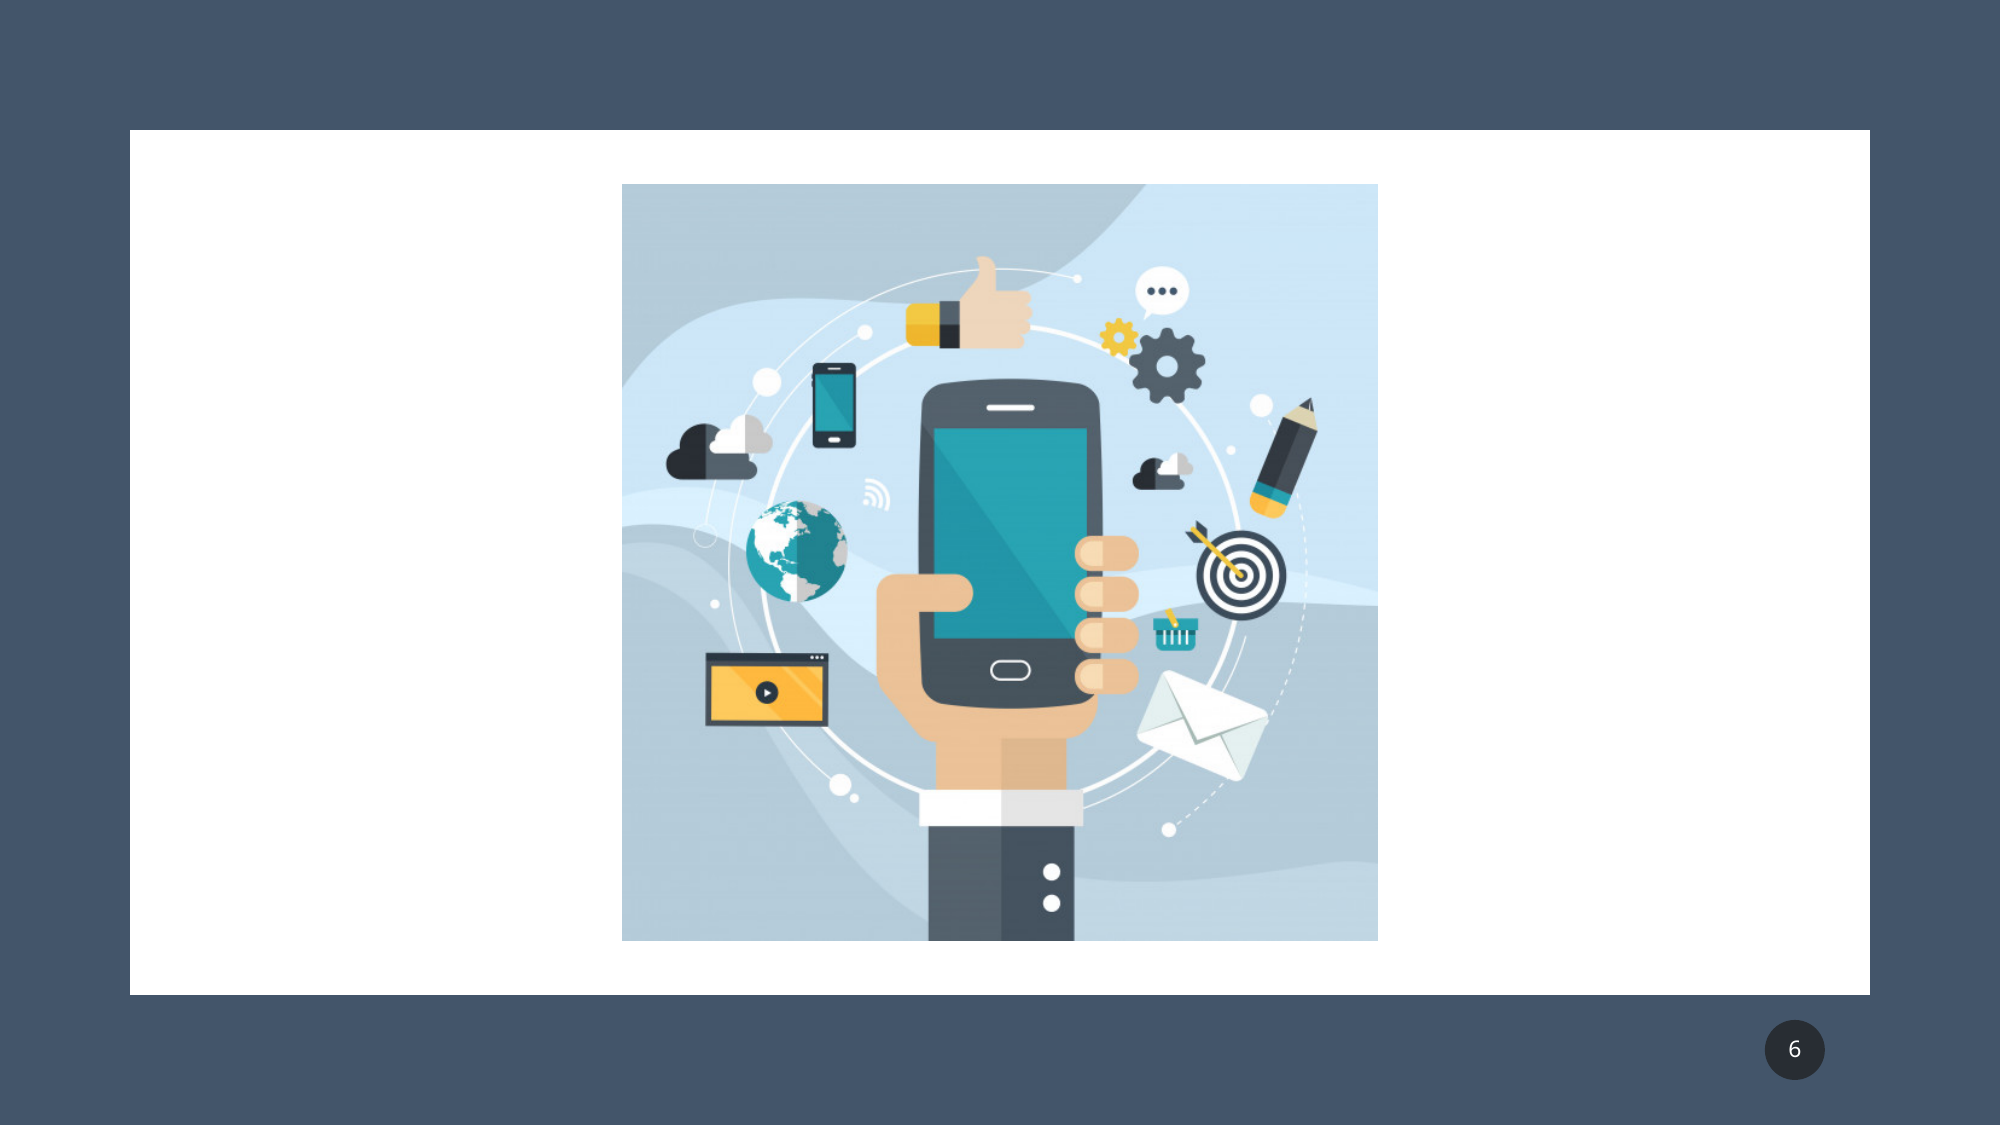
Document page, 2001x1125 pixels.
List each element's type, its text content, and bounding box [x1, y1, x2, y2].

text_box [131, 131, 1869, 994]
picture [621, 184, 1378, 941]
slide_number 6 [1764, 1019, 1825, 1080]
text_box [0, 0, 2000, 1125]
